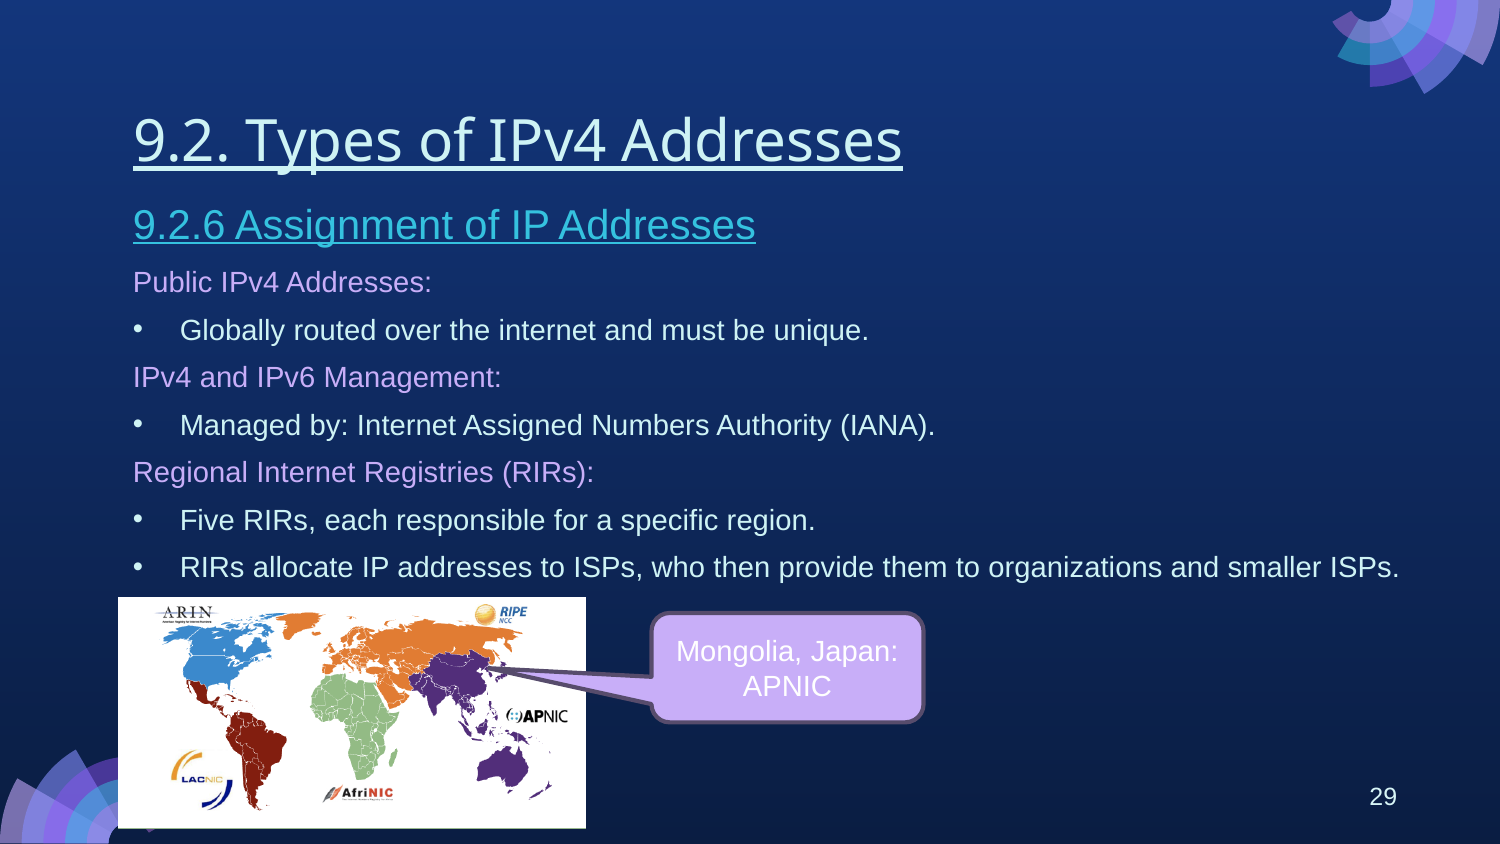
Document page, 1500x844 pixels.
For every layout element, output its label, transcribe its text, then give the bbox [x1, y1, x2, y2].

text_box 9.2.6 Assignment of IP Addresses [118, 190, 1382, 256]
title 9.2. Types of IPv4 Addresses [118, 88, 1382, 183]
picture [117, 597, 586, 829]
text_box Mongolia, Japan: APNIC [590, 610, 926, 725]
text_box Public IPv4 Addresses: Globally routed over the internet and must be unique. IPv4 and IPv6 Management: Managed by: Internet Assigned Numbers Authority (IANA). Regional Internet Registries (RIRs): Five RIRs, each responsible for a specific region. RIRs allocate IP addresses to ISPs, who then provide them to organizations and smaller ISPs. [118, 256, 1457, 591]
